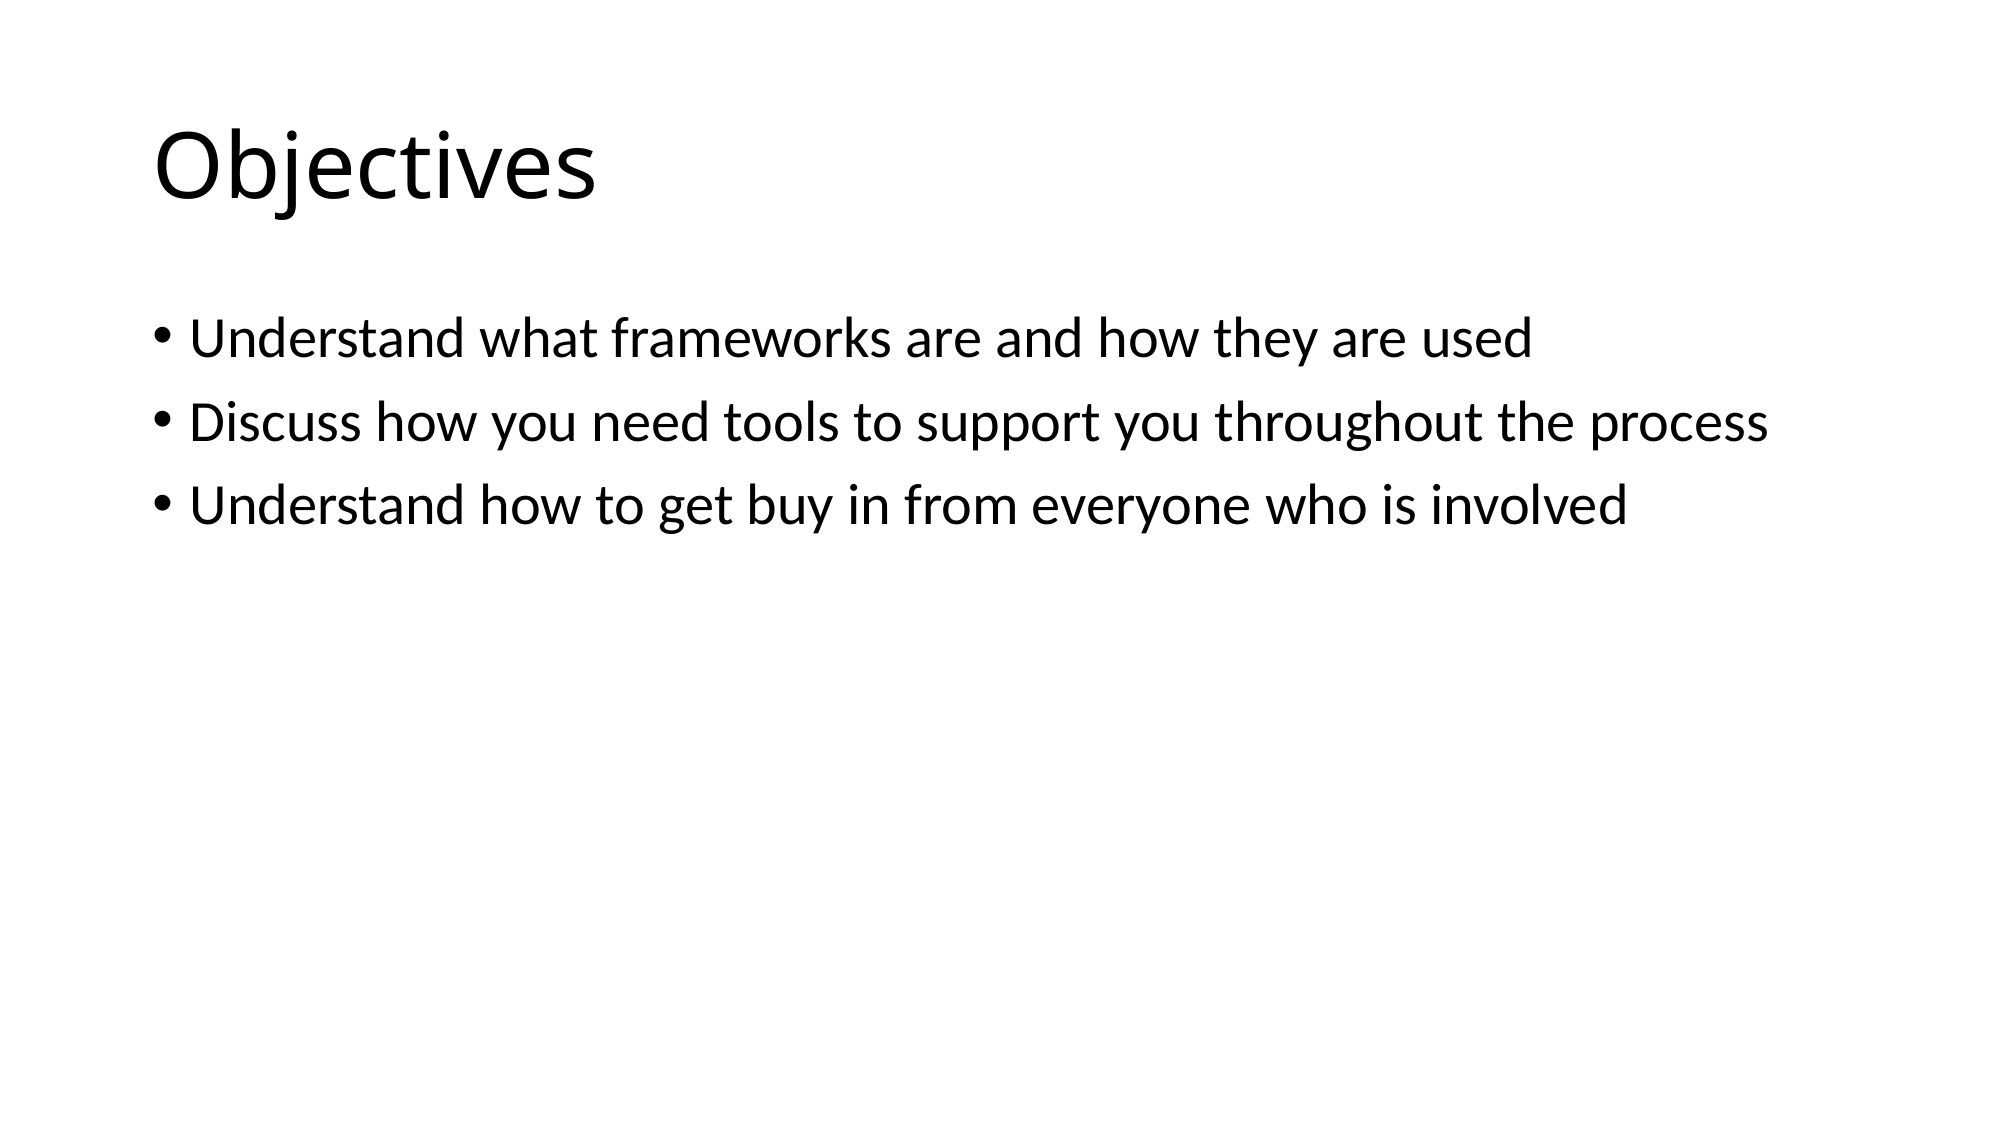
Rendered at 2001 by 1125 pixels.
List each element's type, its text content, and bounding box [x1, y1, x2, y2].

list Understand what frameworks are and how they are used Discuss how you need tools to support you throughout the process Understand how to get buy in from everyone who is involved [137, 299, 1863, 1014]
title Objectives [137, 59, 1863, 278]
